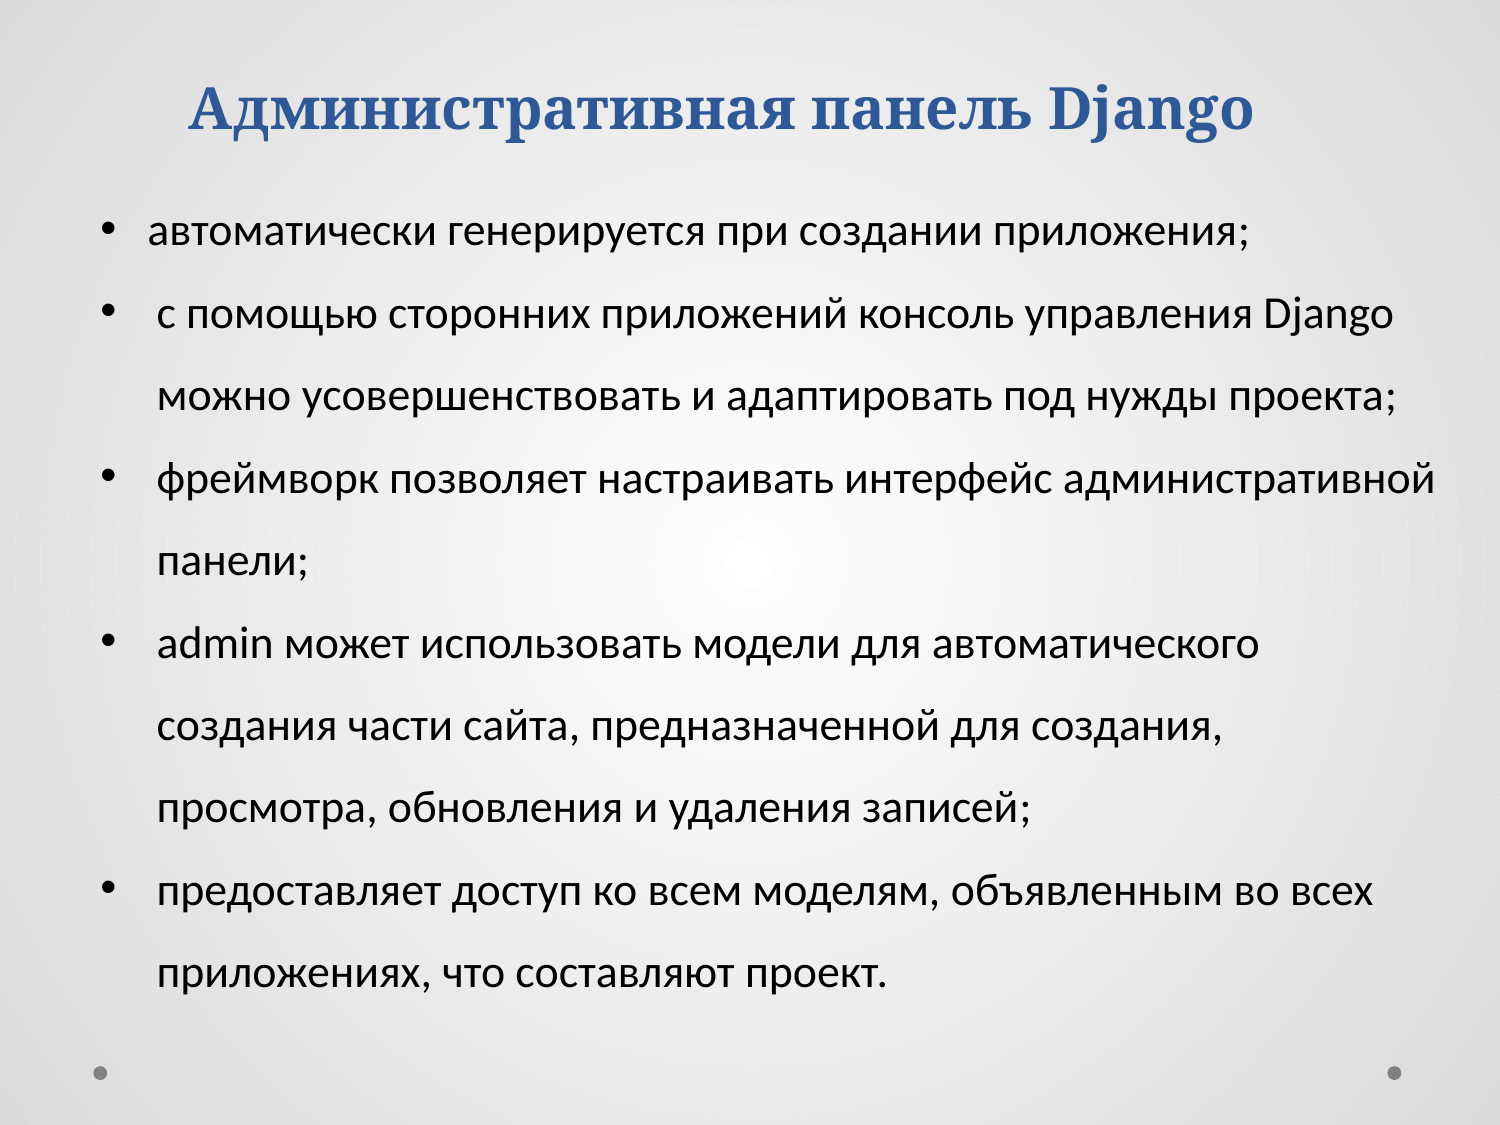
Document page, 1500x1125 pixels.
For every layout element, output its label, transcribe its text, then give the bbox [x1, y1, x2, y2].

text_box Административная панель Django [36, 29, 1424, 188]
text_box автоматически генерируется при создании приложения; с помощью сторонних приложений консоль управления Django можно усовершенствовать и адаптировать под нужды проекта; фреймворк позволяет настраивать интерфейс административной панели; admin может использовать модели для автоматического создания части сайта, предназначенной для создания, просмотра, обновления и удаления записей; предоставляет доступ ко всем моделям, объявленным во всех приложениях, что составляют проект. [100, 172, 1447, 1125]
